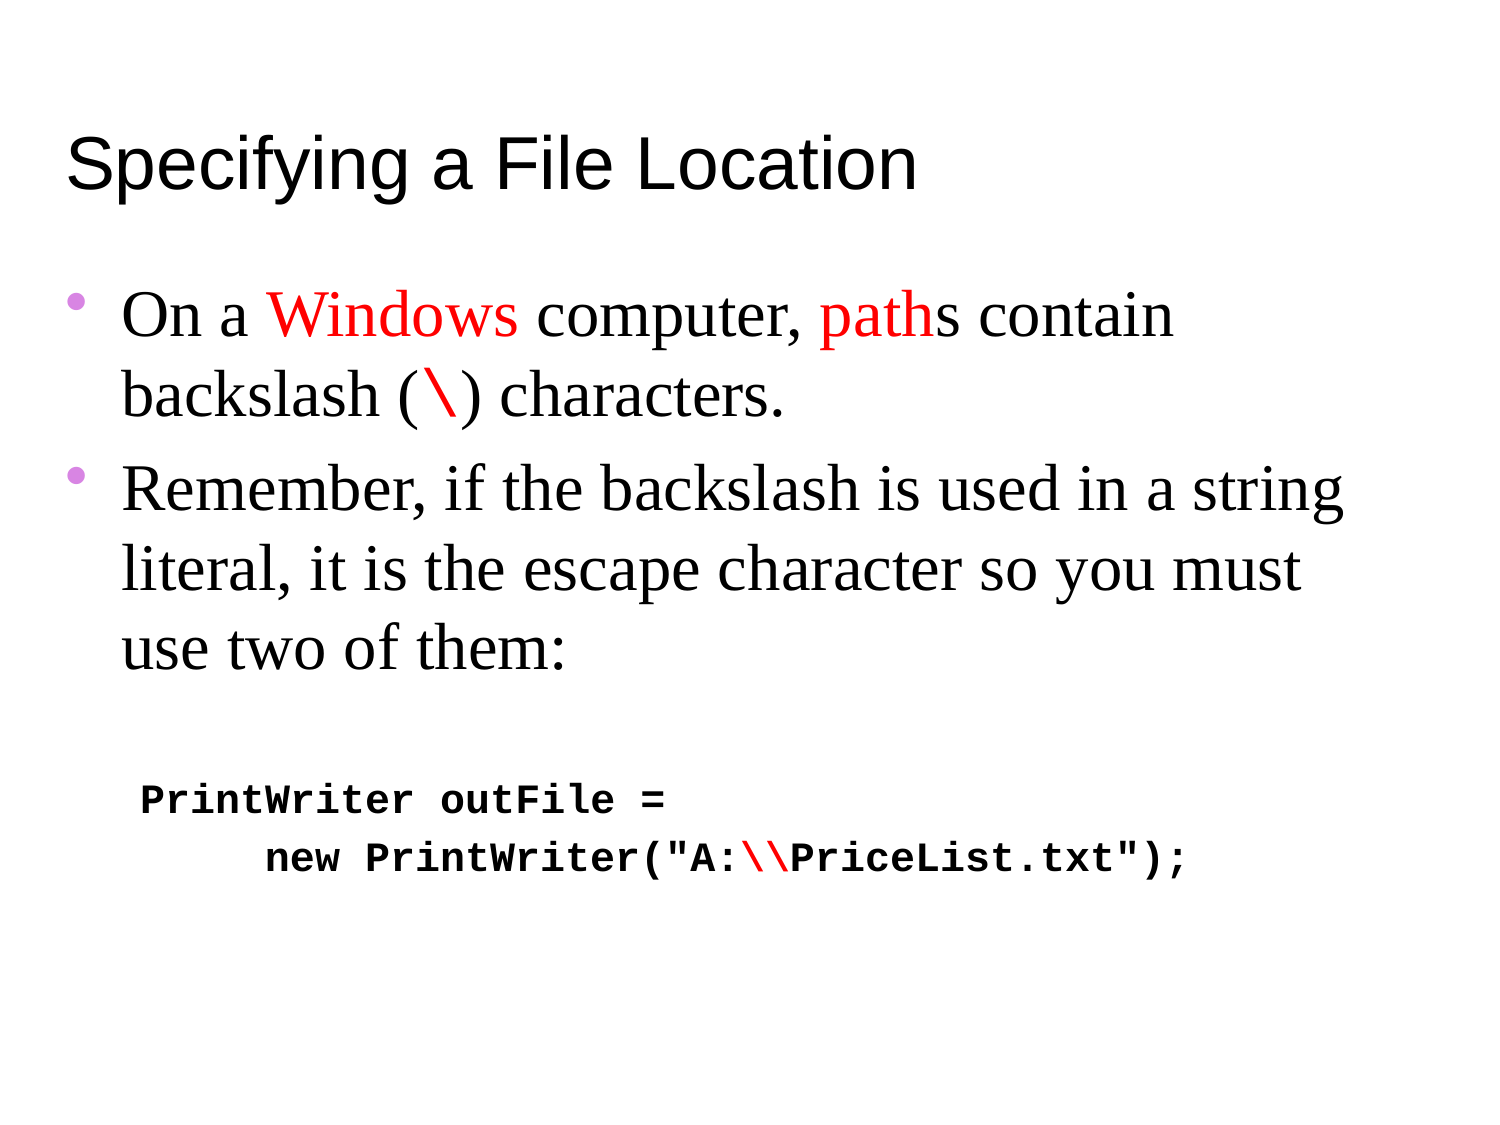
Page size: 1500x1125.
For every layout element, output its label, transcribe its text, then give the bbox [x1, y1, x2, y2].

list On a Windows computer, paths contain backslash (\) characters. Remember, if the backslash is used in a string literal, it is the escape character so you must use two of them: PrintWriter outFile = new PrintWriter("A:\\PriceList.txt"); [49, 262, 1411, 1013]
title Specifying a File Location [49, 49, 1463, 213]
